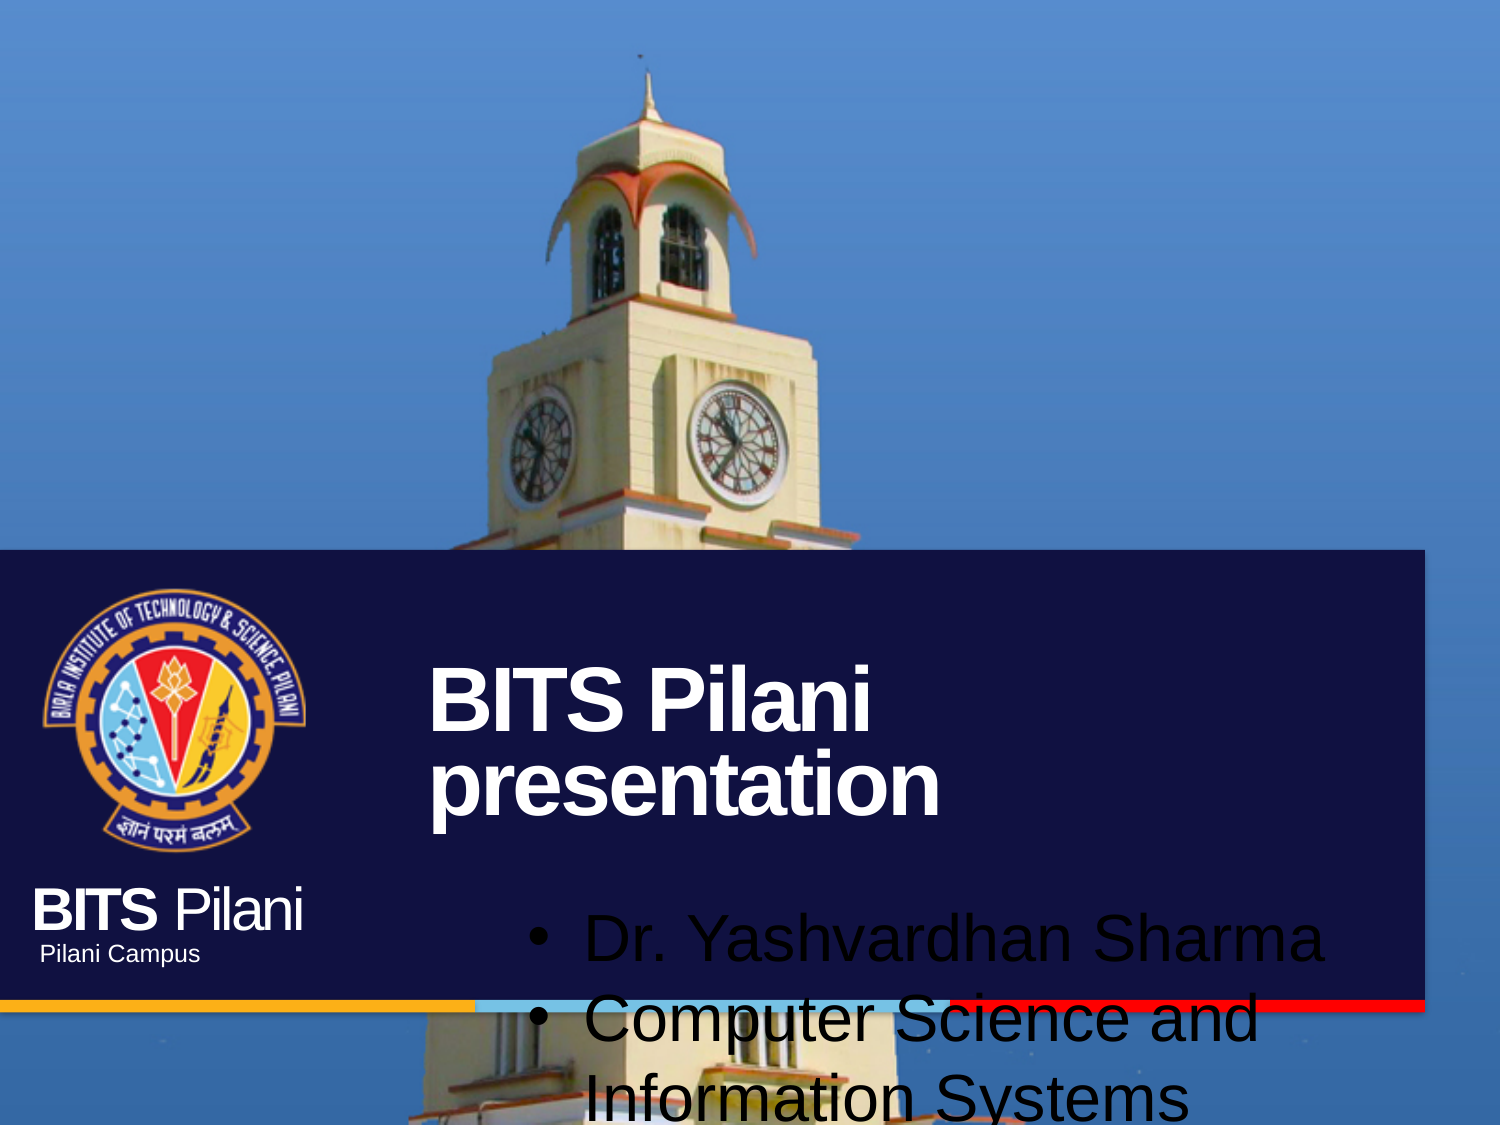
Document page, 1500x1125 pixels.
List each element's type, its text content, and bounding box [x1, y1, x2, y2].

picture [0, 975, 1500, 1125]
title BITS Pilani presentation [412, 624, 1400, 875]
list Dr. Yashvardhan Sharma Computer Science and Information Systems [512, 887, 1500, 975]
picture [0, 0, 1500, 887]
